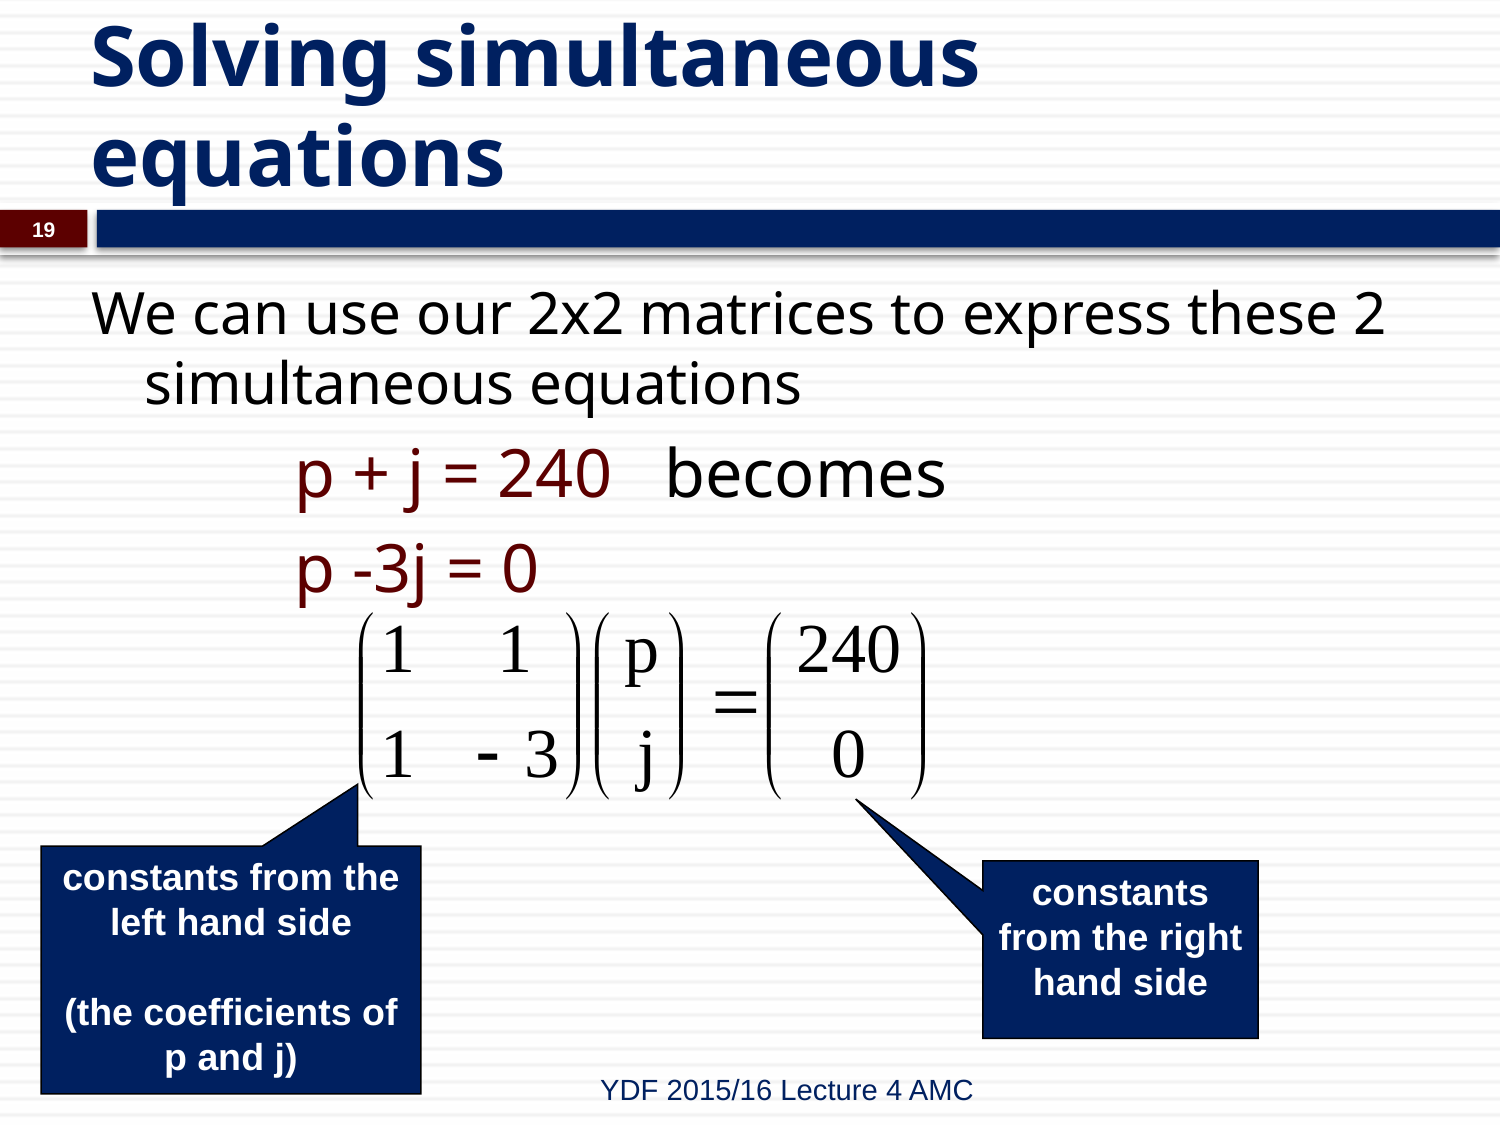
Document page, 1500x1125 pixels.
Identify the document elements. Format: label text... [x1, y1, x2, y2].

text_box constants from the left hand side (the coefficients of p and j) [41, 797, 421, 1094]
slide_number 19 [0, 208, 88, 249]
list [344, 600, 948, 812]
footer YDF 2015/16 Lecture 4 AMC [99, 1058, 990, 1119]
list We can use our 2x2 matrices to express these 2 simultaneous equations p + j = 240 becomes p -3j = 0 [76, 268, 1449, 999]
title Solving simultaneous equations [74, 44, 1426, 163]
text_box constants from the right hand side [876, 821, 1259, 1039]
